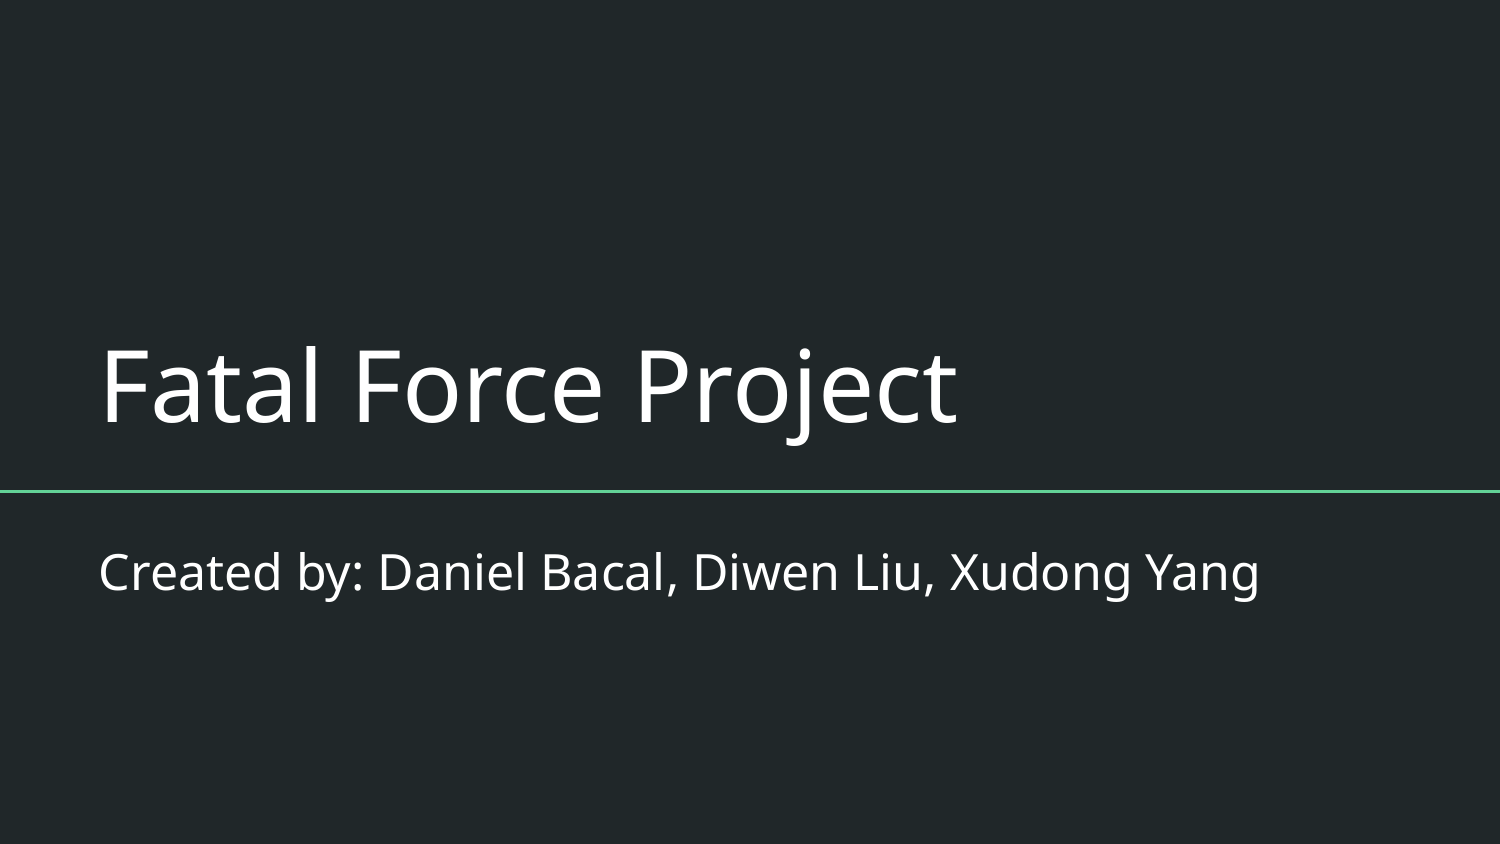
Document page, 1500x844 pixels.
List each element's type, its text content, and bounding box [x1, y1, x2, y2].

subtitle Created by: Daniel Bacal, Diwen Liu, Xudong Yang [83, 522, 1417, 626]
title Fatal Force Project [83, 206, 1417, 467]
